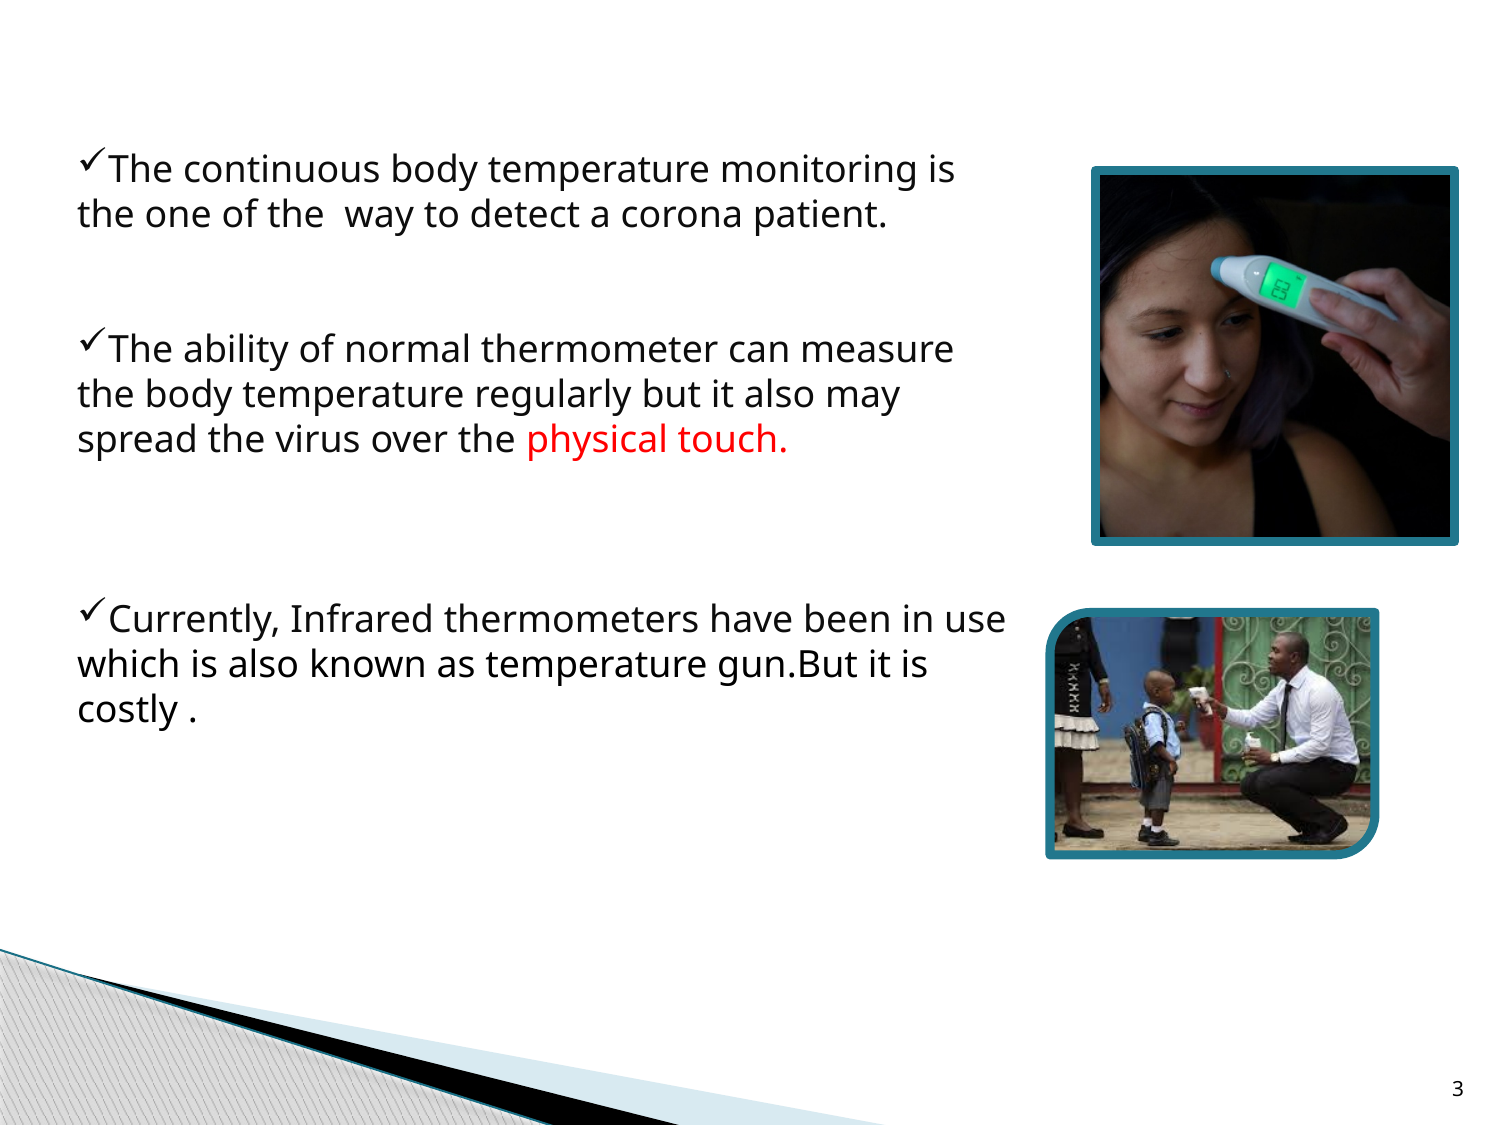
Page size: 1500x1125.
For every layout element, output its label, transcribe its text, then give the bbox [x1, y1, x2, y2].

text_box The continuous body temperature monitoring is the one of the way to detect a corona patient. The ability of normal thermometer can measure the body temperature regularly but it also may spread the virus over the physical touch. Currently, Infrared thermometers have been in use which is also known as temperature gun.But it is costly . [62, 137, 1025, 783]
picture [1049, 612, 1376, 856]
picture [1099, 174, 1451, 538]
slide_number 3 [1418, 1051, 1479, 1112]
